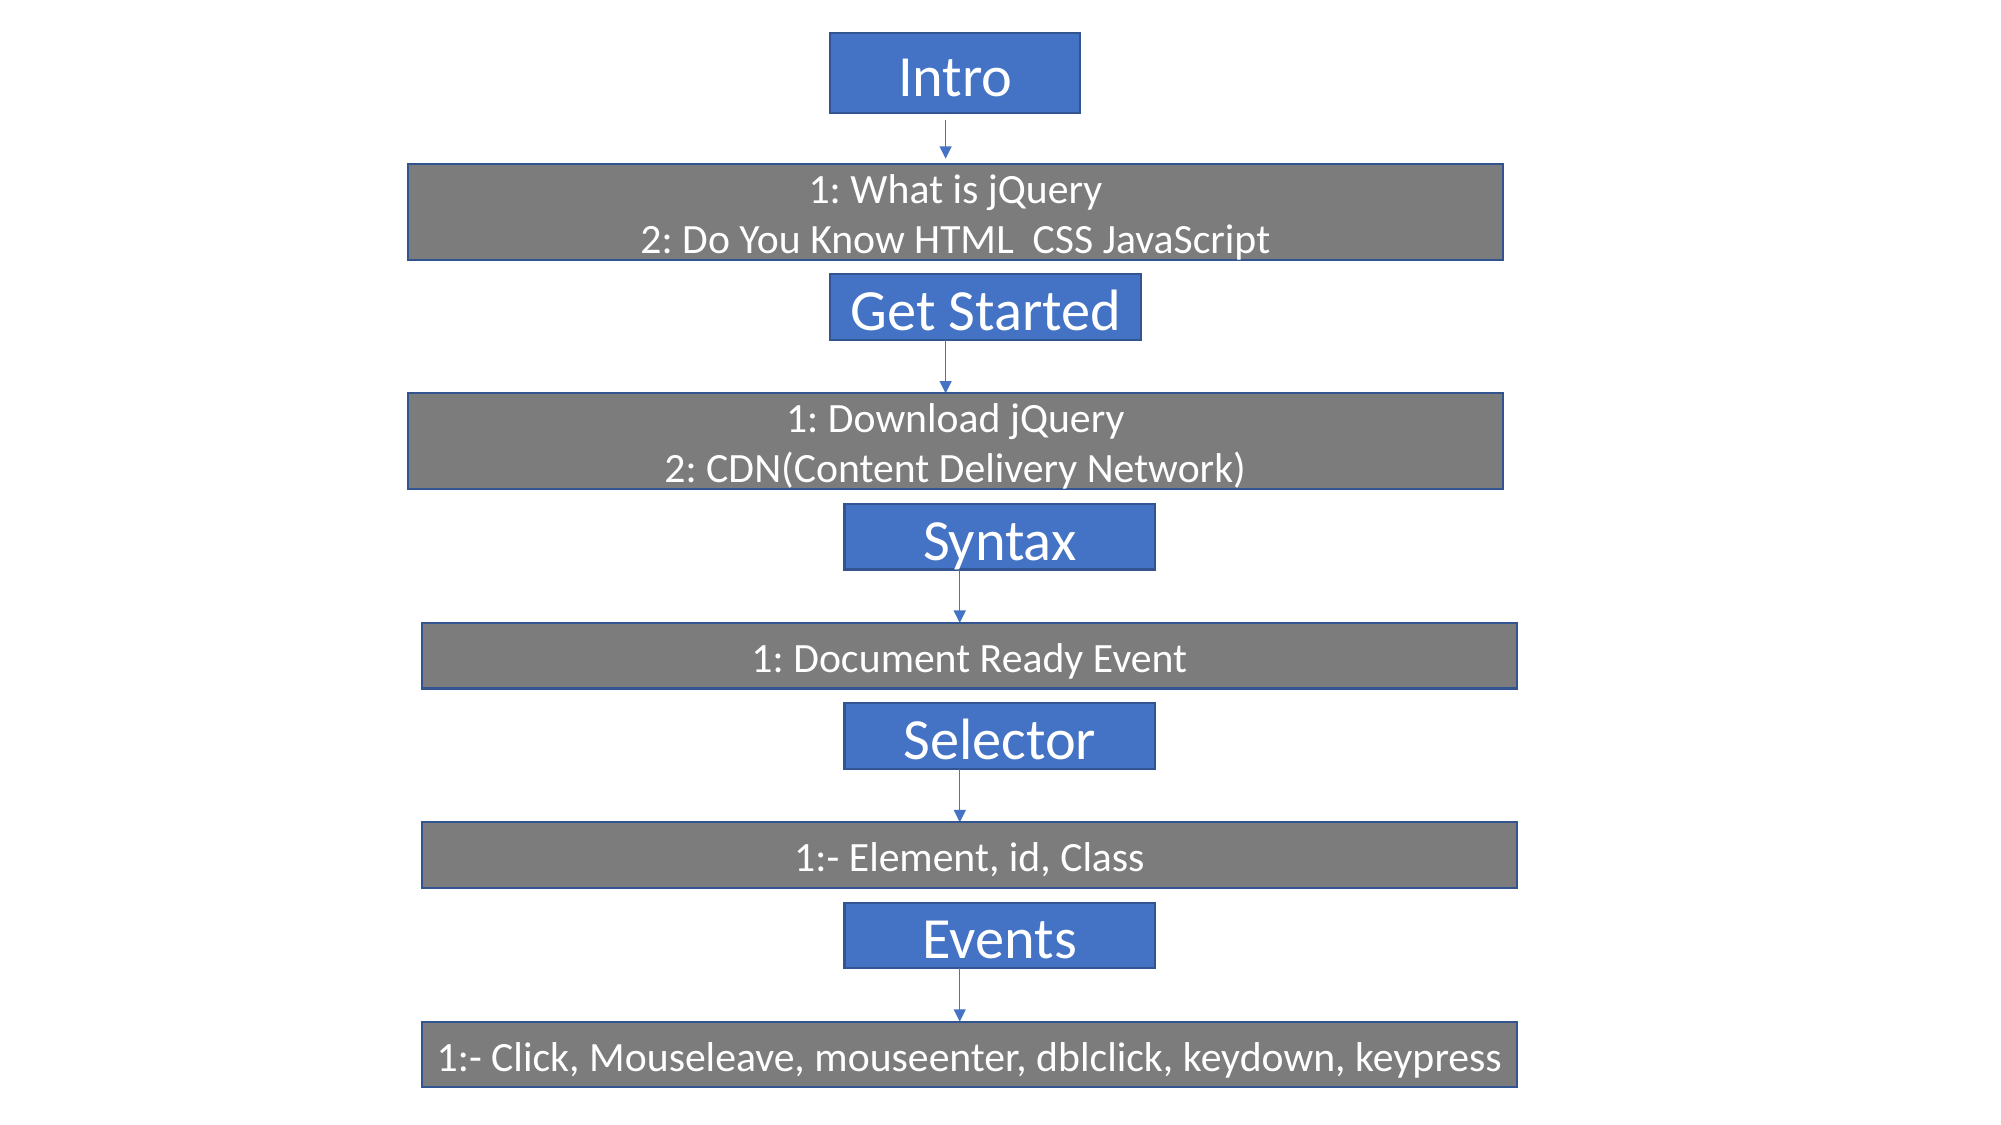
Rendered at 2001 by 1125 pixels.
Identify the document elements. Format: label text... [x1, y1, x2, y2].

text_box 1:- Click, Mouseleave, mouseenter, dblclick, keydown, keypress [421, 1021, 1518, 1088]
text_box Syntax [843, 503, 1156, 571]
text_box Selector [843, 702, 1156, 770]
text_box Get Started [829, 273, 1142, 341]
text_box 1: Document Ready Event [421, 622, 1518, 690]
text_box Events [843, 902, 1156, 969]
text_box 1: Download jQuery 2: CDN(Content Delivery Network) [407, 392, 1504, 490]
text_box Intro [829, 32, 1081, 114]
text_box 1: What is jQuery 2: Do You Know HTML CSS JavaScript [407, 163, 1504, 261]
text_box 1:- Element, id, Class [421, 821, 1518, 889]
